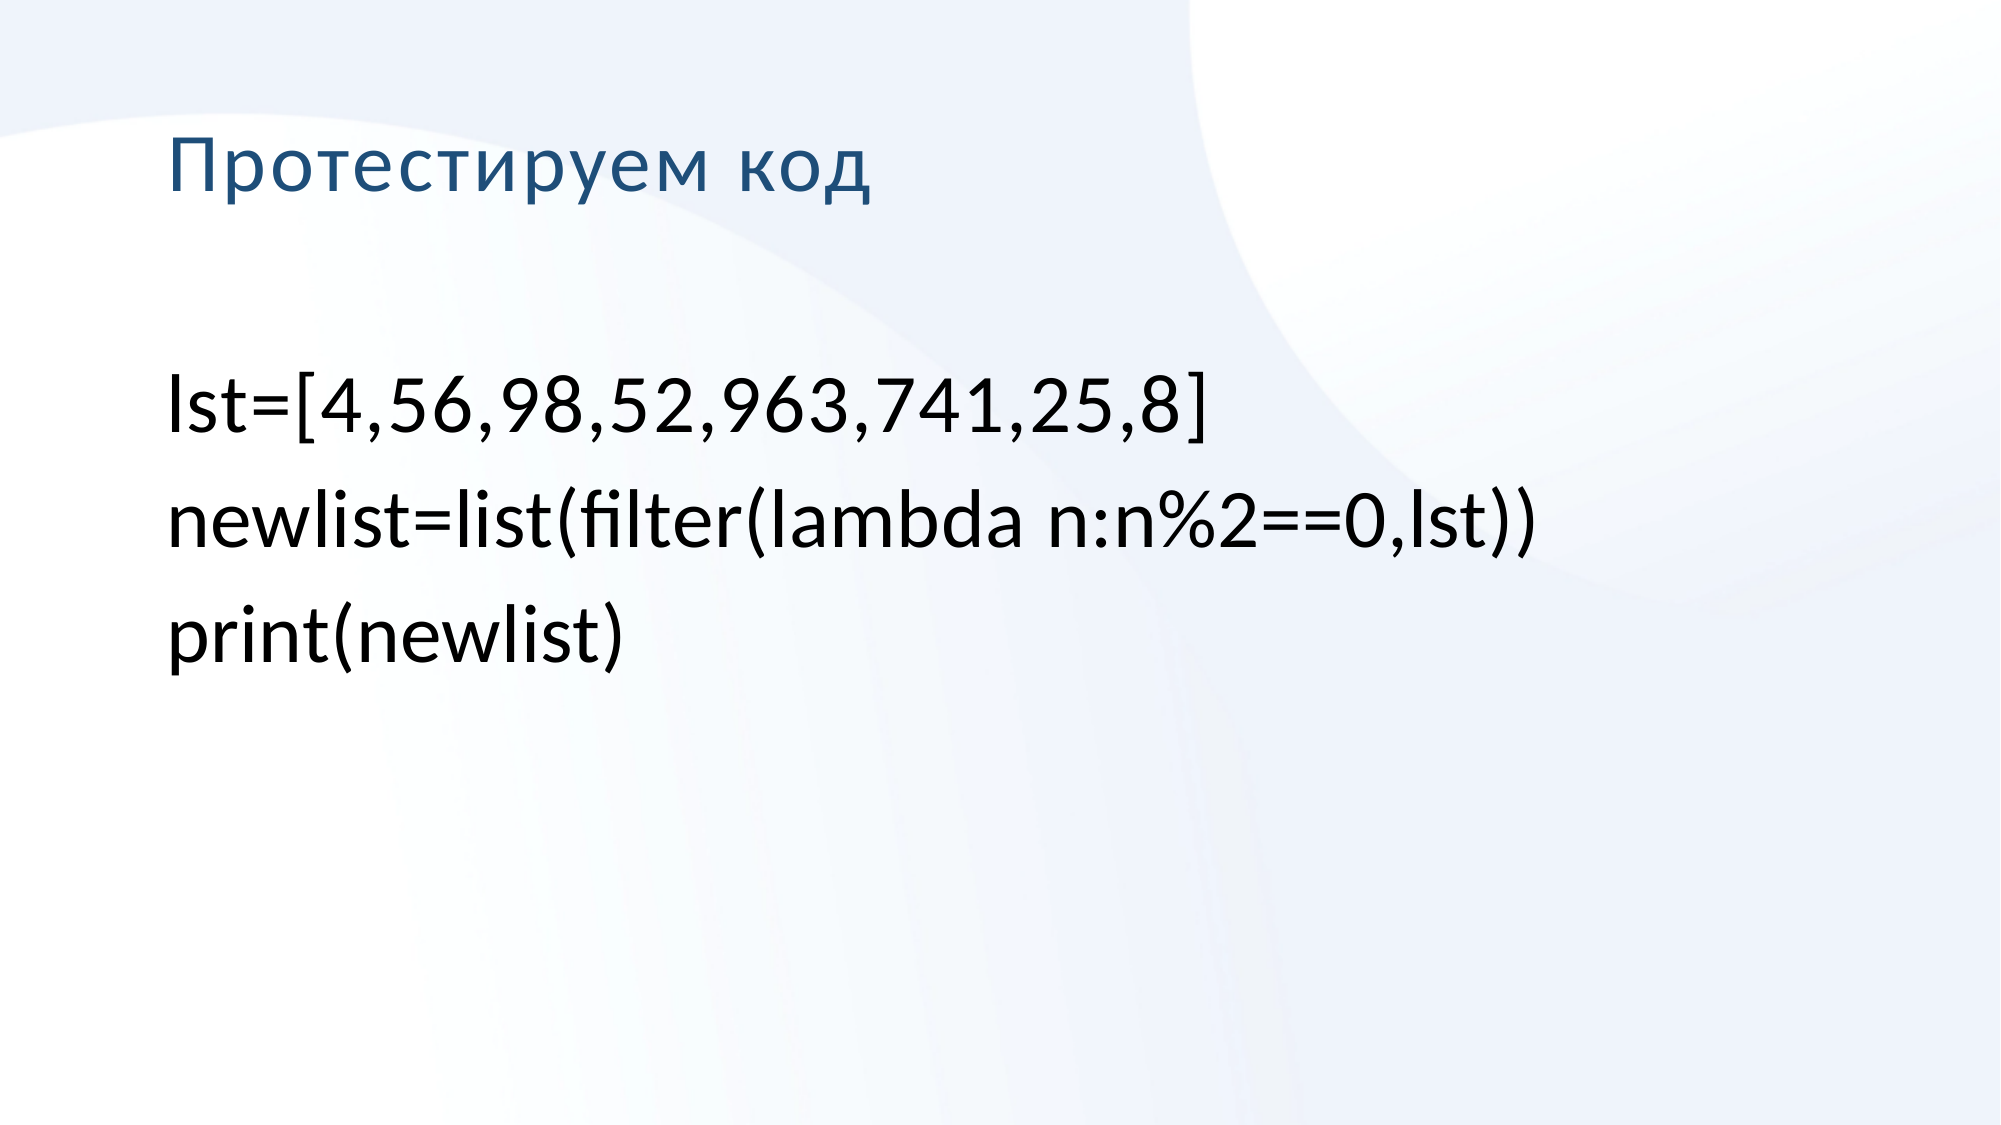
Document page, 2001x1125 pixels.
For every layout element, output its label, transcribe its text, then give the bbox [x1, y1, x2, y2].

text_box lst=[4,56,98,52,963,741,25,8] newlist=list(filter(lambda n:n%2==0,lst)) print(newlist) [164, 329, 2000, 679]
title Протестируем код [165, 63, 1131, 253]
picture [0, 0, 2001, 1125]
